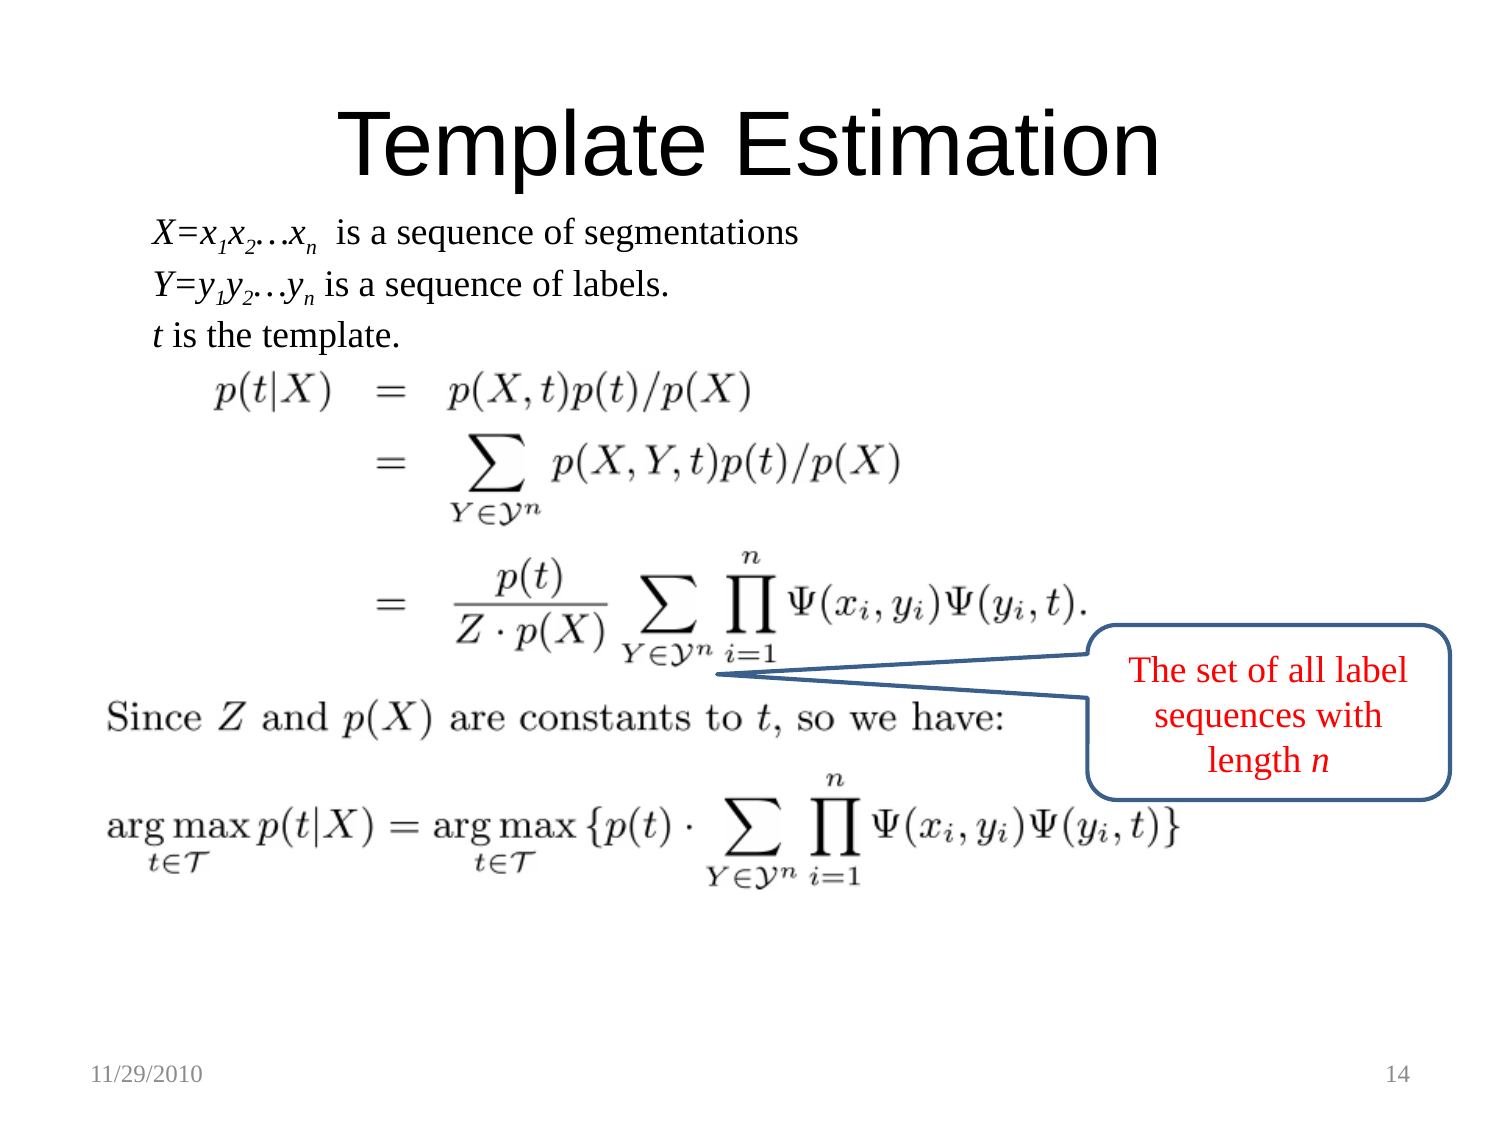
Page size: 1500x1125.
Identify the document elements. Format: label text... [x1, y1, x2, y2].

title Template Estimation [75, 45, 1425, 233]
slide_number 14 [1074, 1042, 1425, 1103]
text_box The set of all label sequences with length n [1204, 622, 1453, 803]
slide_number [75, 1042, 425, 1103]
text_box X=x1x2…xn is a sequence of segmentations Y=y1y2…yn is a sequence of labels. t is the template. [137, 199, 1138, 360]
picture [74, 362, 1201, 899]
